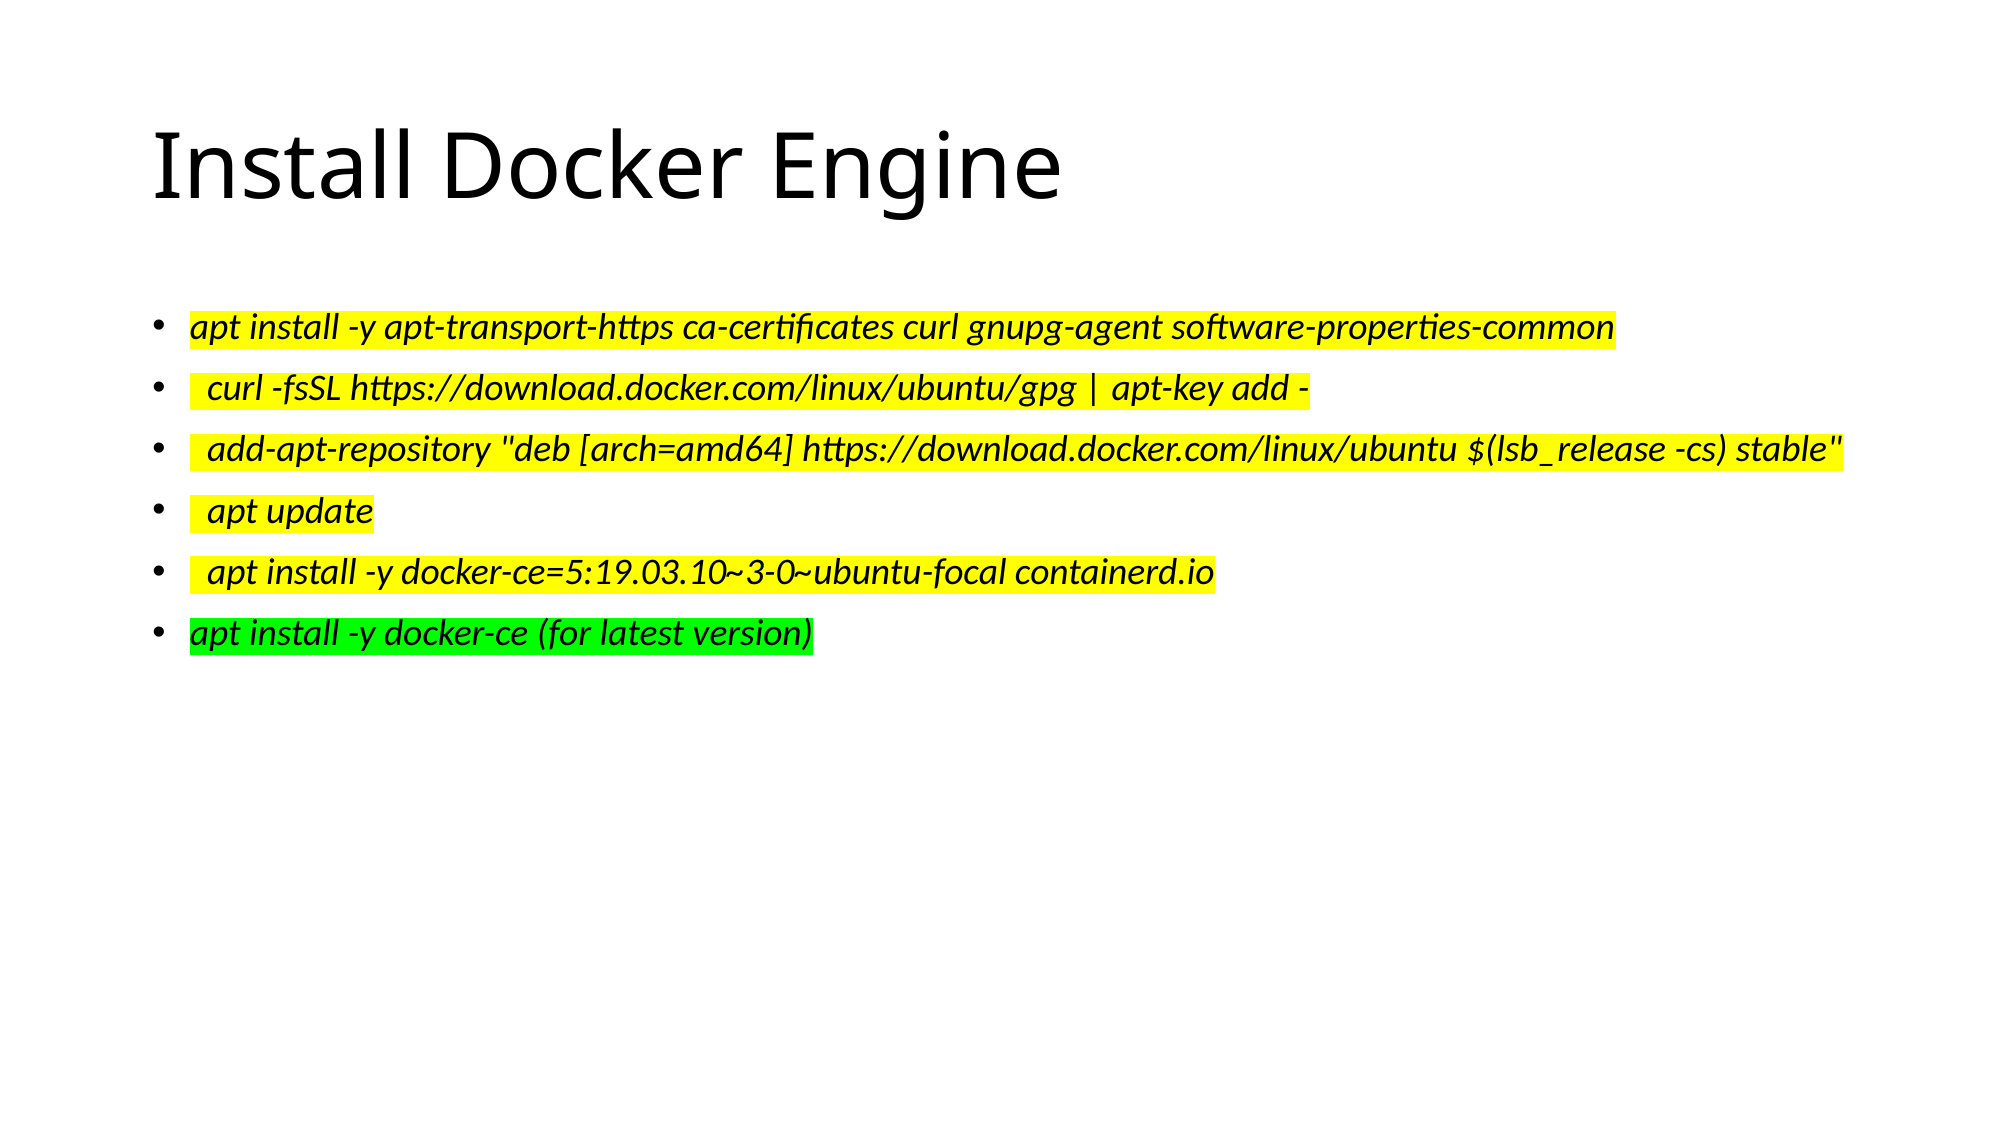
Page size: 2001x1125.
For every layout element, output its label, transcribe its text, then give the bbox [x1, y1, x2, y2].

title Install Docker Engine [137, 59, 1863, 278]
list apt install -y apt-transport-https ca-certificates curl gnupg-agent software-properties-common curl -fsSL https://download.docker.com/linux/ubuntu/gpg | apt-key add - add-apt-repository "deb [arch=amd64] https://download.docker.com/linux/ubuntu $(lsb_release -cs) stable" apt update apt install -y docker-ce=5:19.03.10~3-0~ubuntu-focal containerd.io apt install -y docker-ce (for latest version) [137, 299, 1863, 1014]
